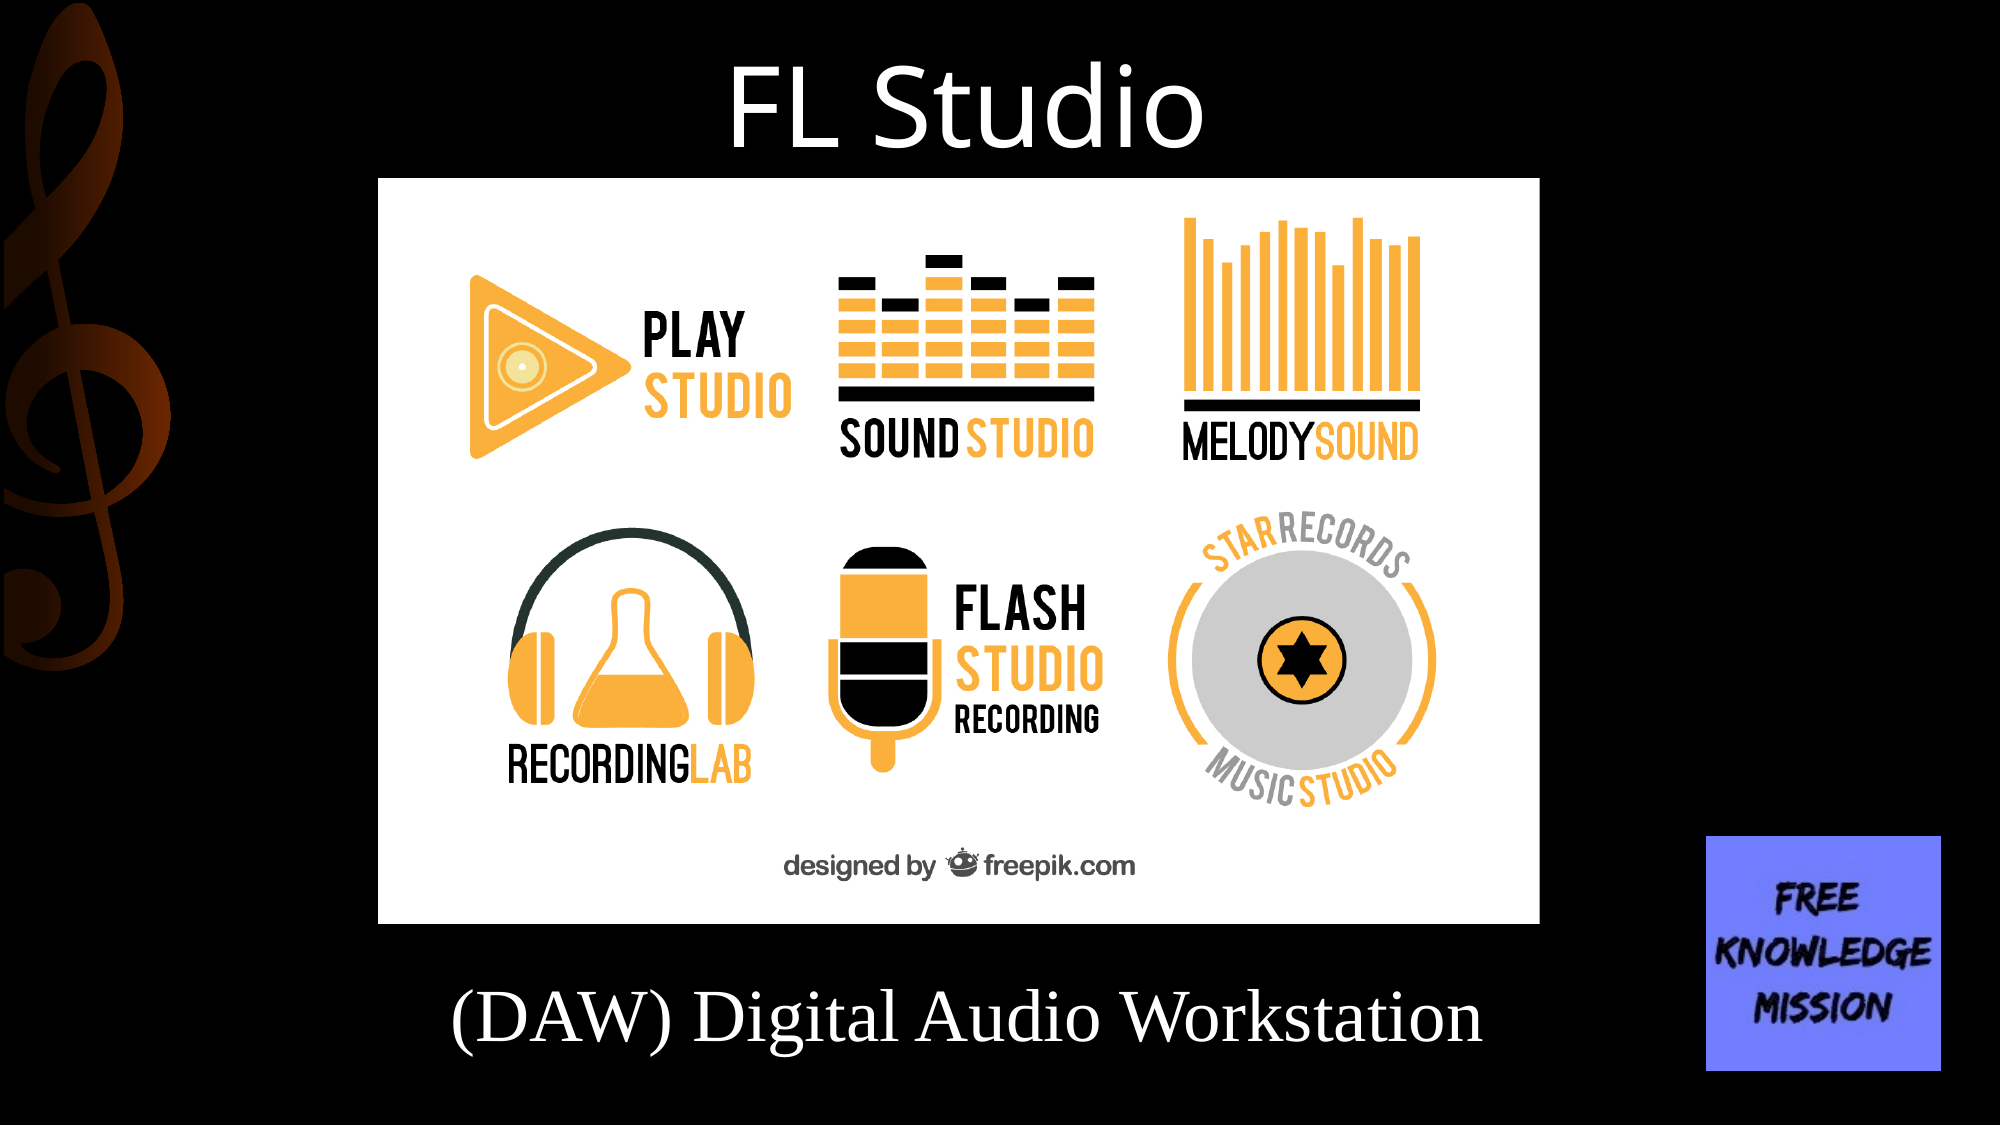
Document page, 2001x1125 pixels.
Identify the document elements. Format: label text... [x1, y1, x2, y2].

picture [1706, 836, 1941, 1071]
text_box (DAW) Digital Audio Workstation [0, 959, 1597, 1064]
picture [378, 178, 1540, 924]
text_box FL Studio [78, 27, 1884, 177]
